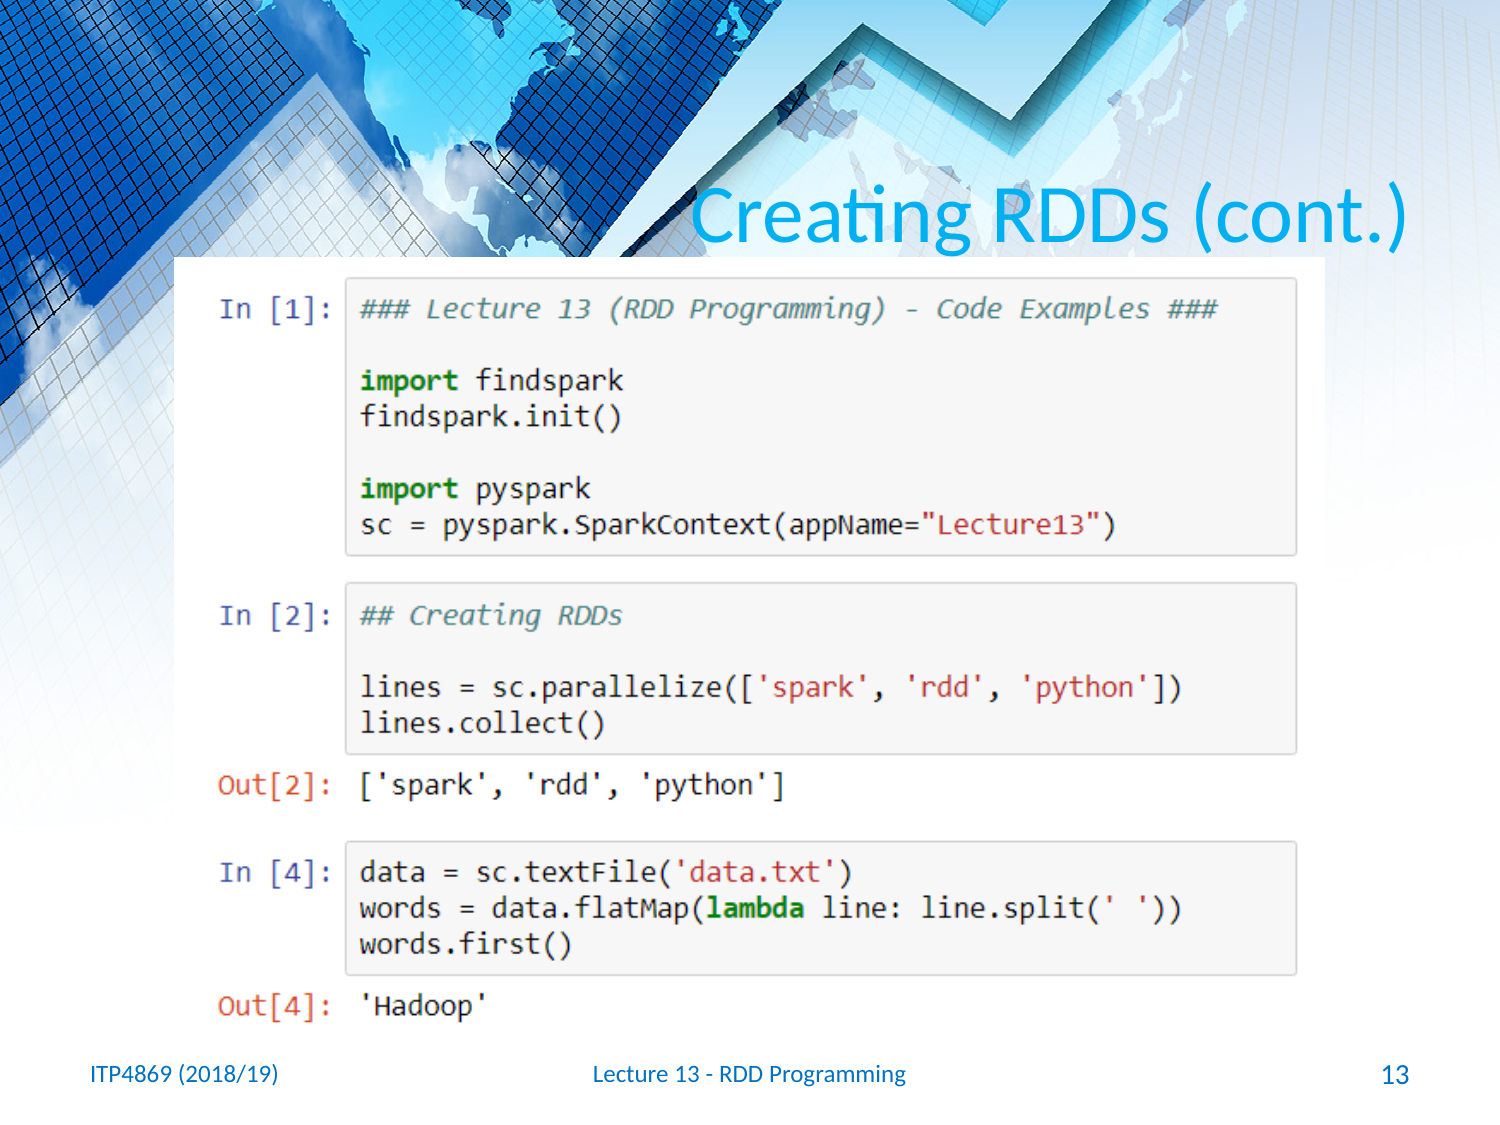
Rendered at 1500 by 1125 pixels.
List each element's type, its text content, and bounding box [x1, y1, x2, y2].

slide_number ITP4869 (2018/19) [75, 1042, 425, 1103]
title Creating RDDs (cont.) [73, 128, 1427, 290]
footer Lecture 13 - RDD Programming [512, 1060, 988, 1103]
picture [0, 0, 1500, 1125]
slide_number 13 [1074, 1042, 1425, 1103]
